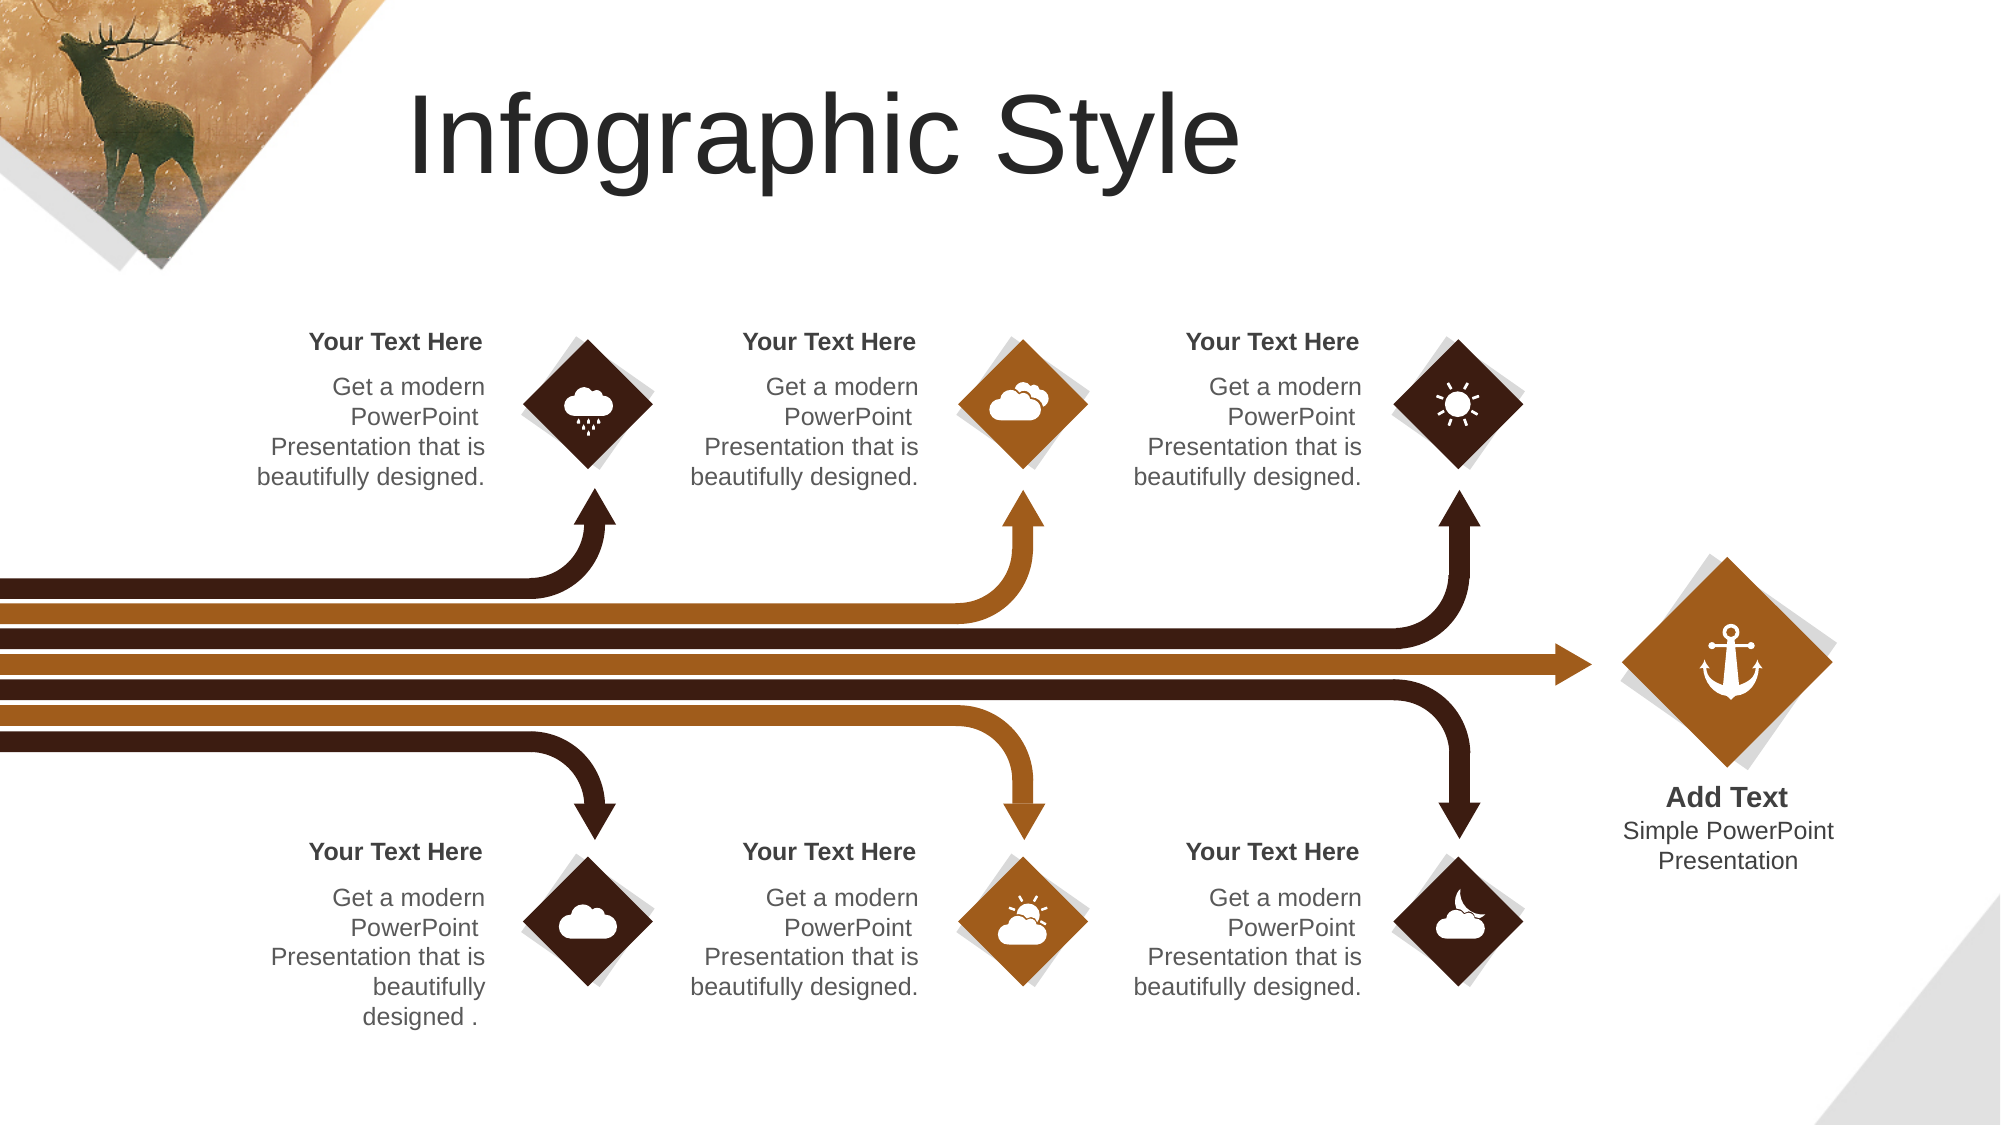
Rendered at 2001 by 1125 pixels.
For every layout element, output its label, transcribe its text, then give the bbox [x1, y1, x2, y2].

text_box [1113, 318, 1378, 500]
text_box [1113, 828, 1378, 1010]
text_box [1596, 771, 1860, 883]
text_box [1392, 678, 1472, 755]
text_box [1618, 551, 1839, 771]
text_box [236, 318, 501, 500]
text_box [1554, 641, 1595, 688]
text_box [520, 852, 656, 989]
text_box [530, 730, 606, 802]
text_box [1001, 802, 1048, 843]
text_box [571, 486, 618, 526]
text_box [1436, 487, 1483, 528]
text_box [954, 704, 1035, 782]
text_box [0, 653, 1554, 676]
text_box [670, 828, 935, 1010]
text_box [1448, 750, 1471, 801]
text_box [955, 335, 1091, 471]
text_box [571, 802, 618, 843]
text_box [1436, 801, 1483, 842]
picture [0, 0, 2001, 1125]
text_box [1011, 528, 1034, 552]
text_box [0, 704, 959, 727]
text_box [0, 602, 959, 625]
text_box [1390, 852, 1526, 989]
text_box [528, 526, 607, 600]
text_box [1396, 573, 1471, 650]
text_box [0, 730, 533, 753]
text_box [0, 678, 1396, 701]
text_box [0, 627, 1402, 650]
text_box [520, 335, 656, 471]
list Infographic Style [390, 77, 1970, 197]
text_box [670, 318, 935, 500]
text_box [955, 547, 1034, 626]
text_box [1448, 528, 1471, 579]
text_box [0, 577, 533, 600]
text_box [955, 852, 1091, 989]
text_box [1390, 335, 1526, 471]
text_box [236, 828, 501, 1010]
text_box [1000, 487, 1047, 528]
text_box [1011, 778, 1034, 802]
